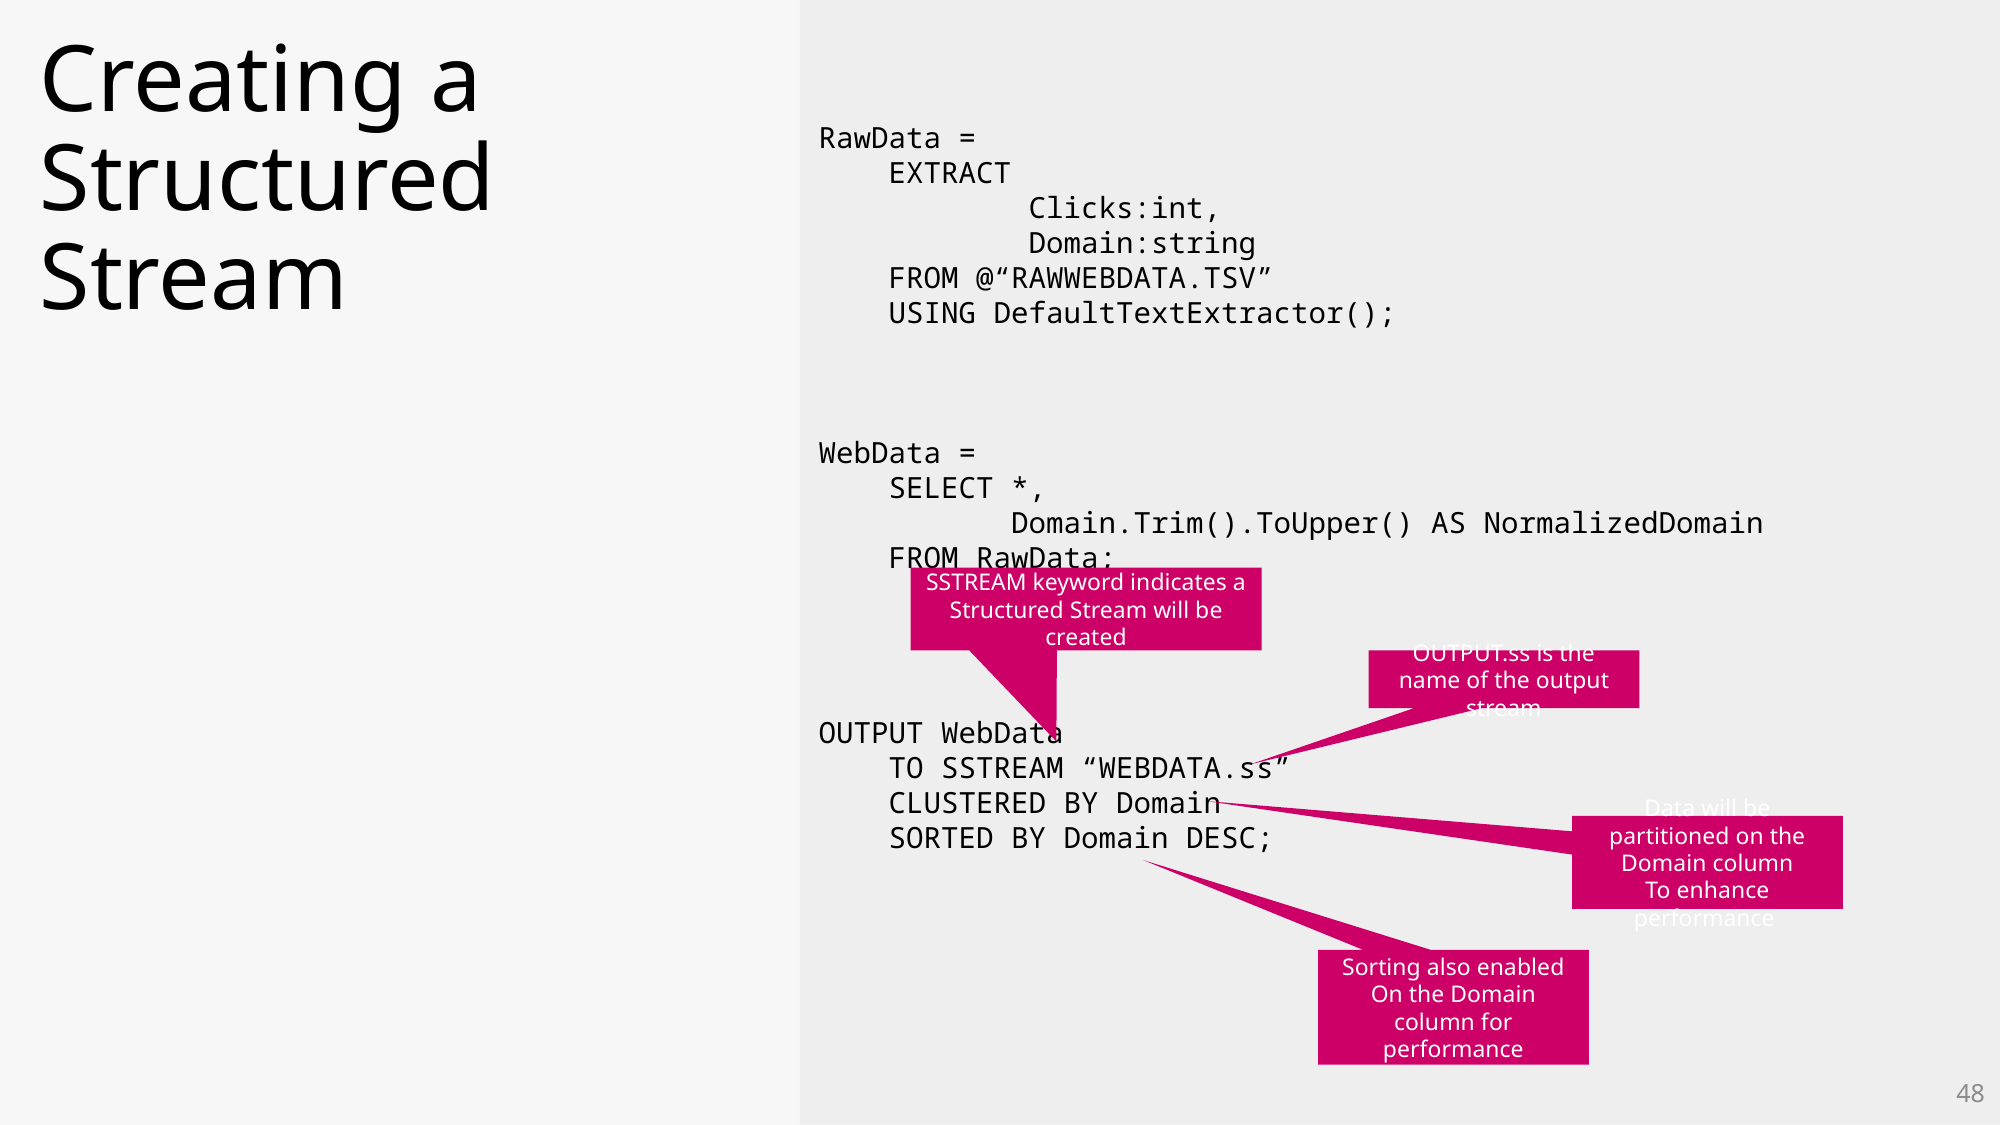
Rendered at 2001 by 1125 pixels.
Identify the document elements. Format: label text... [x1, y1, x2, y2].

list Creating a Structured Stream [24, 24, 763, 1100]
text_box SSTREAM keyword indicates a Structured Stream will be created [909, 566, 1263, 745]
text_box RawData = EXTRACT Clicks:int, Domain:string FROM @“RAWWEBDATA.TSV” USING DefaultTextExtractor(); WebData = SELECT *, Domain.Trim().ToUpper() AS NormalizedDomain FROM RawData; OUTPUT WebData TO SSTREAM “WEBDATA.ss” CLUSTERED BY Domain SORTED BY Domain DESC; [803, 111, 1892, 885]
text_box Data will be partitioned on the Domain column To enhance performance [1206, 800, 1844, 910]
slide_number 48 [1550, 1064, 2000, 1125]
text_box Sorting also enabled On the Domain column for performance [1142, 859, 1590, 1066]
text_box OUTPUT.ss is the name of the output stream [1249, 649, 1641, 766]
